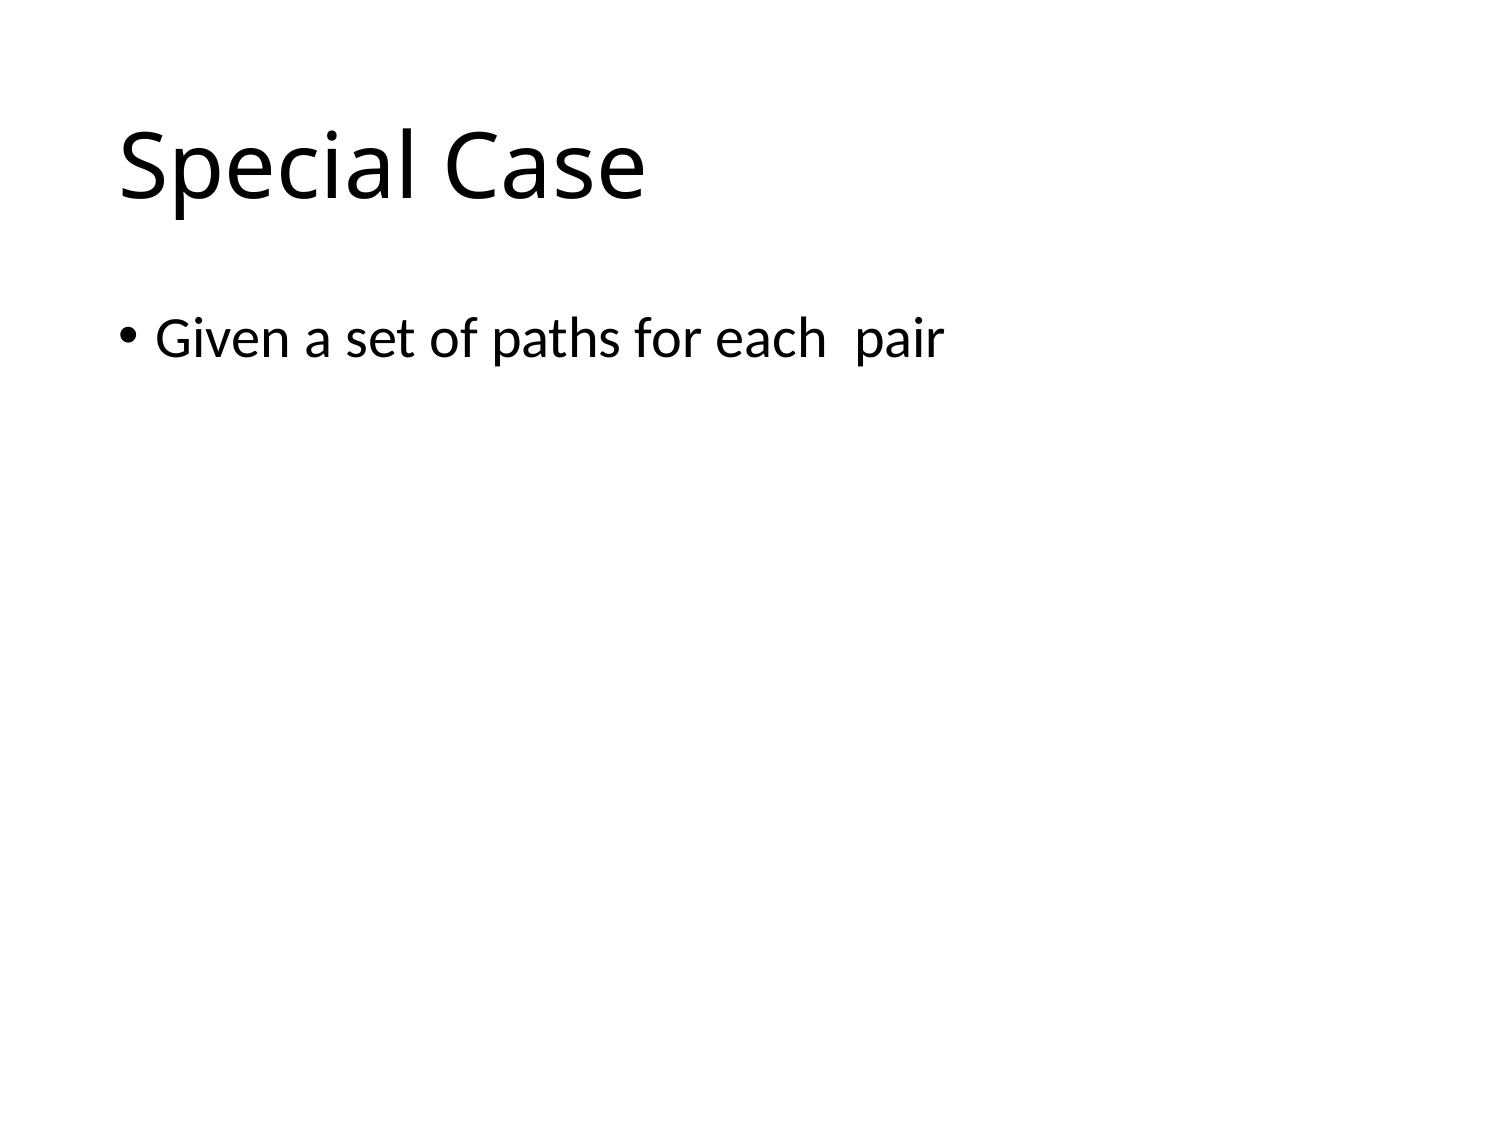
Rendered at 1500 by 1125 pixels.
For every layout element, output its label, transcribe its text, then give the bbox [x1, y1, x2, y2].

title Special Case [103, 59, 1397, 278]
